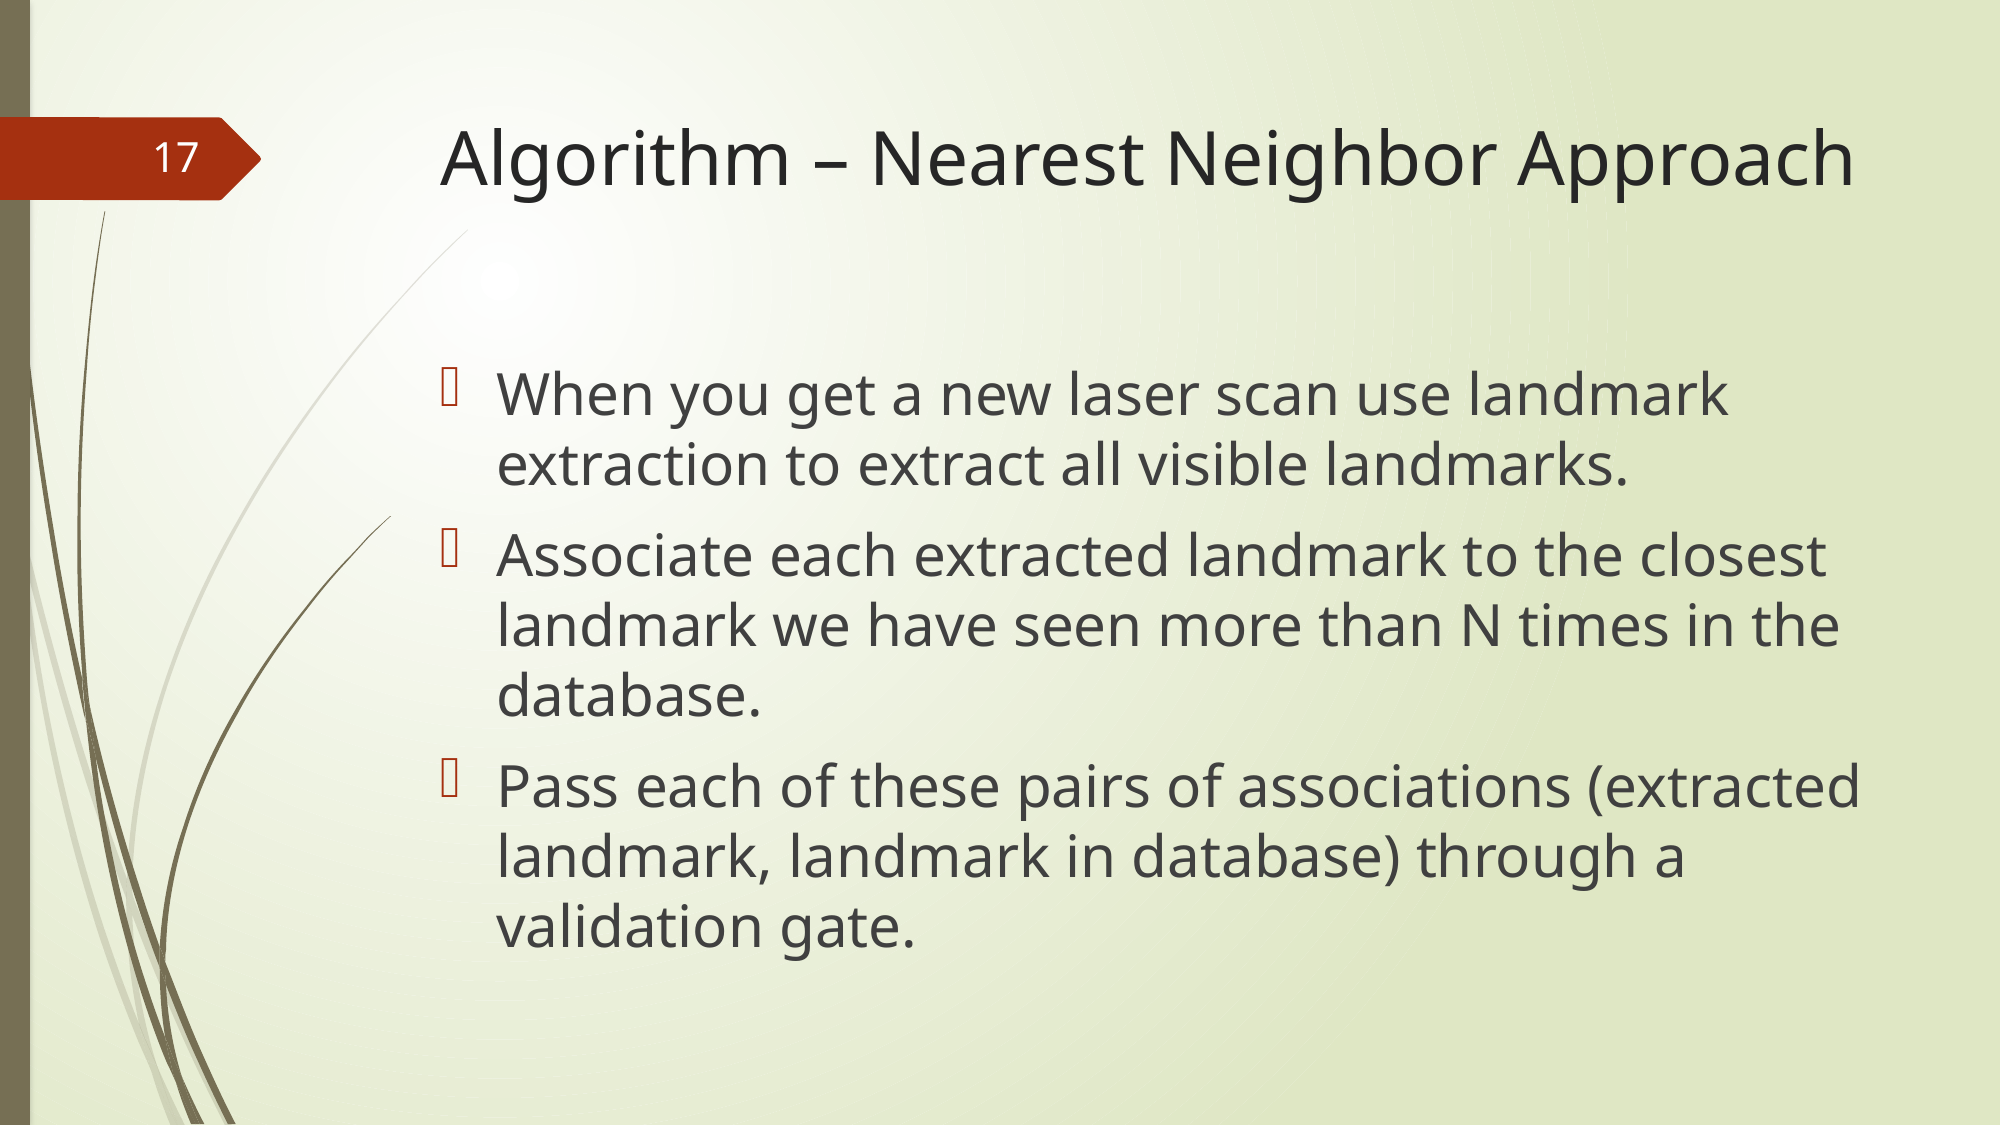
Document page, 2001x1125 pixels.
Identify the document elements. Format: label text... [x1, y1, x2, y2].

title Algorithm – Nearest Neighbor Approach [425, 102, 1888, 313]
list When you get a new laser scan use landmark extraction to extract all visible landmarks. Associate each extracted landmark to the closest landmark we have seen more than N times in the database. Pass each of these pairs of associations (extracted landmark, landmark in database) through a validation gate. [424, 350, 1888, 970]
slide_number 17 [87, 129, 216, 190]
